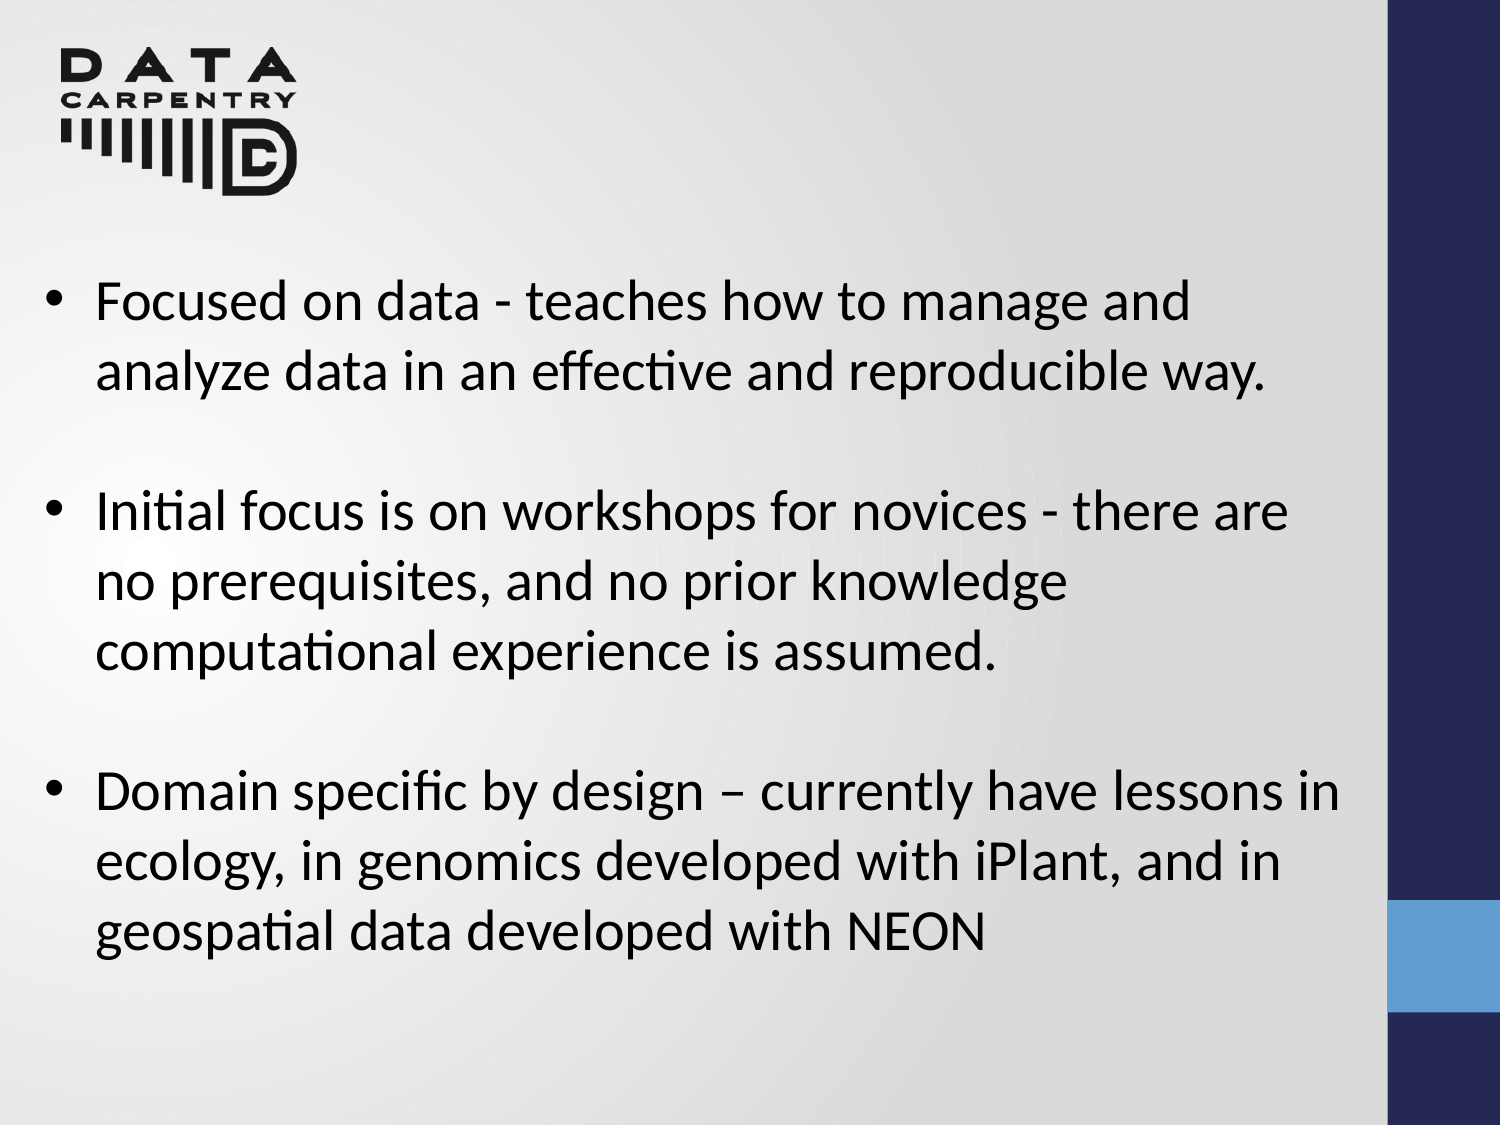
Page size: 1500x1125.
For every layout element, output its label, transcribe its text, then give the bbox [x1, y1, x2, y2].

text_box Focused on data - teaches how to manage and analyze data in an effective and reproducible way. Initial focus is on workshops for novices - there are no prerequisites, and no prior knowledge computational experience is assumed. Domain specific by design – currently have lessons in ecology, in genomics developed with iPlant, and in geospatial data developed with NEON [30, 255, 1356, 969]
picture [61, 47, 299, 197]
